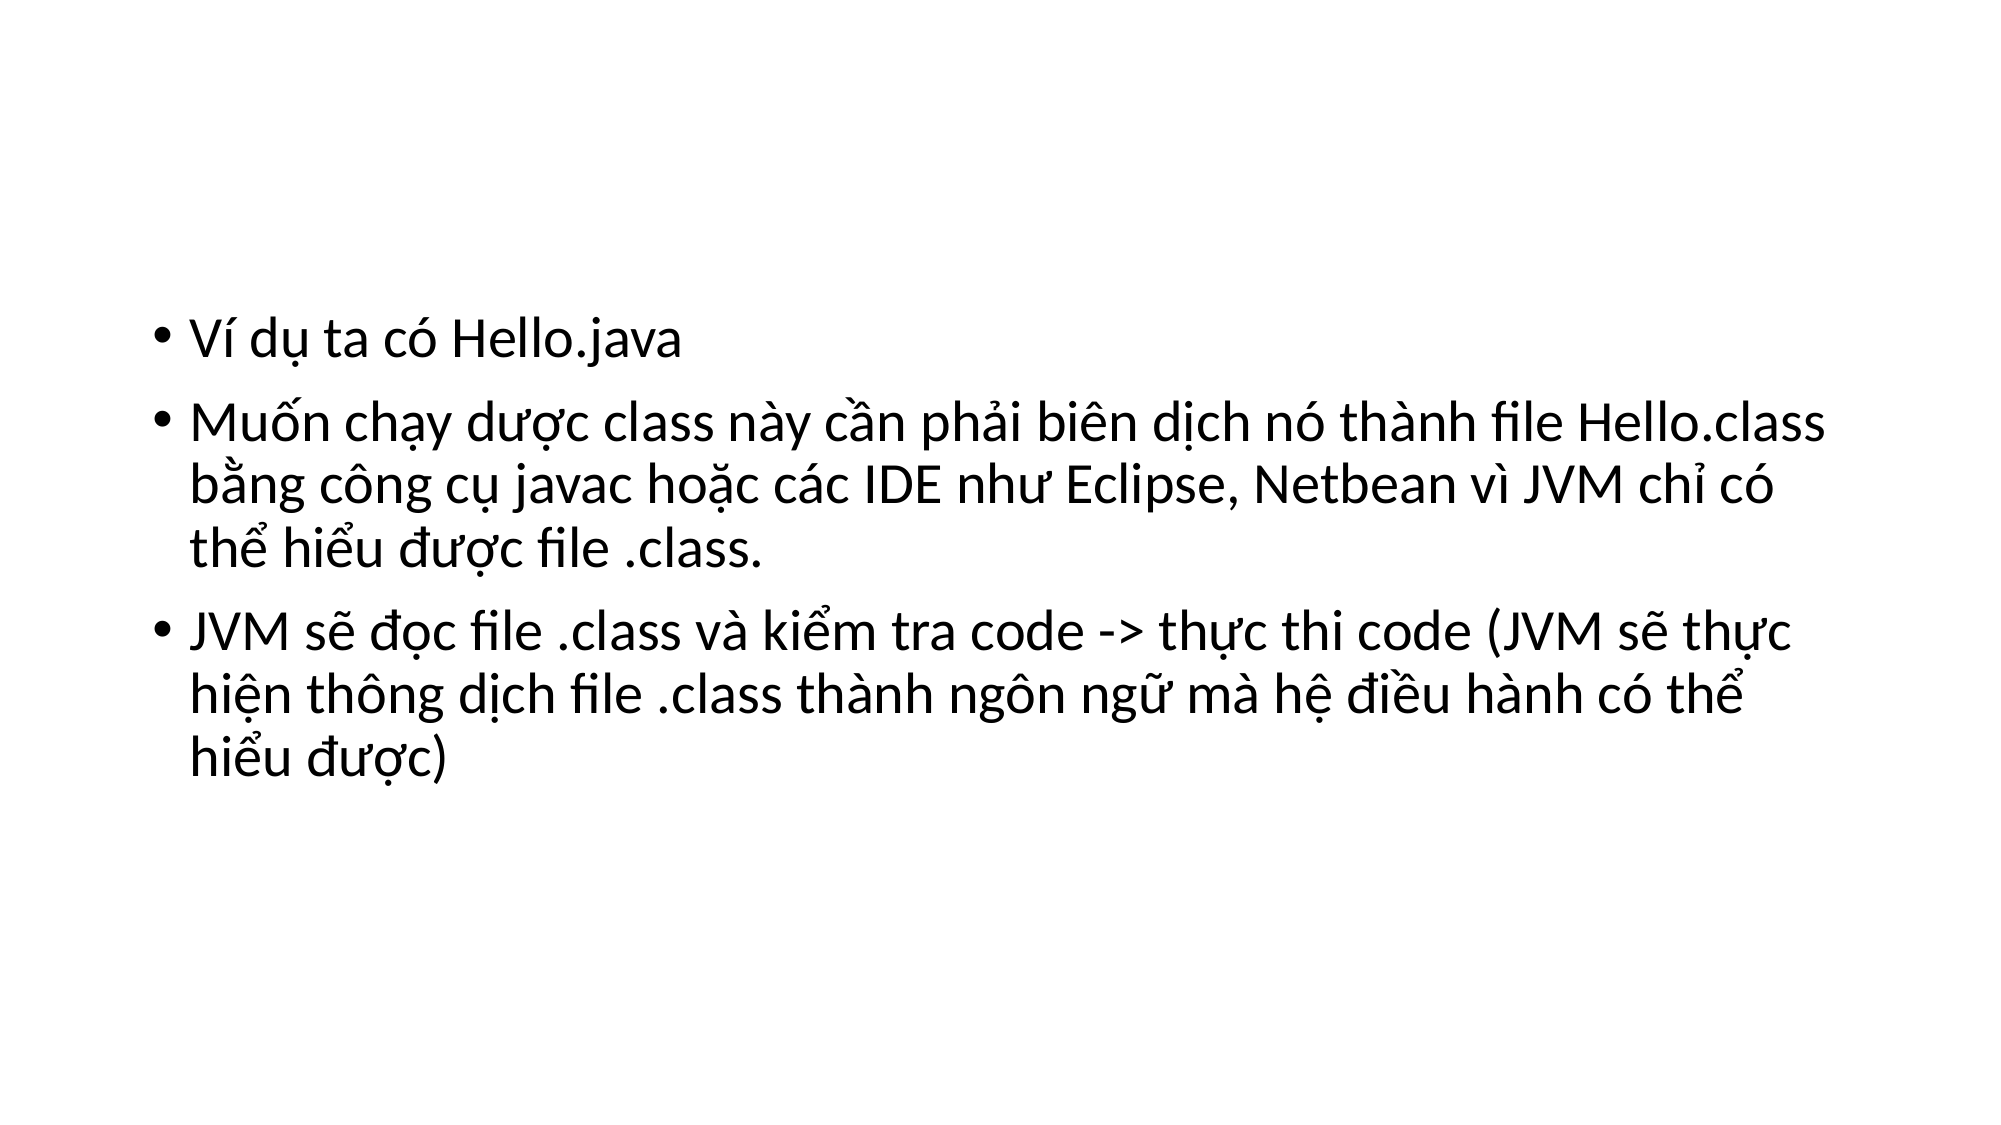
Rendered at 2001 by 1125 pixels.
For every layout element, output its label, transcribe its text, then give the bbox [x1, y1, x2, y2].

list Ví dụ ta có Hello.java Muốn chạy dược class này cần phải biên dịch nó thành file Hello.class bằng công cụ javac hoặc các IDE như Eclipse, Netbean vì JVM chỉ có thể hiểu được file .class. JVM sẽ đọc file .class và kiểm tra code -> thực thi code (JVM sẽ thực hiện thông dịch file .class thành ngôn ngữ mà hệ điều hành có thể hiểu được) [137, 299, 1863, 1014]
